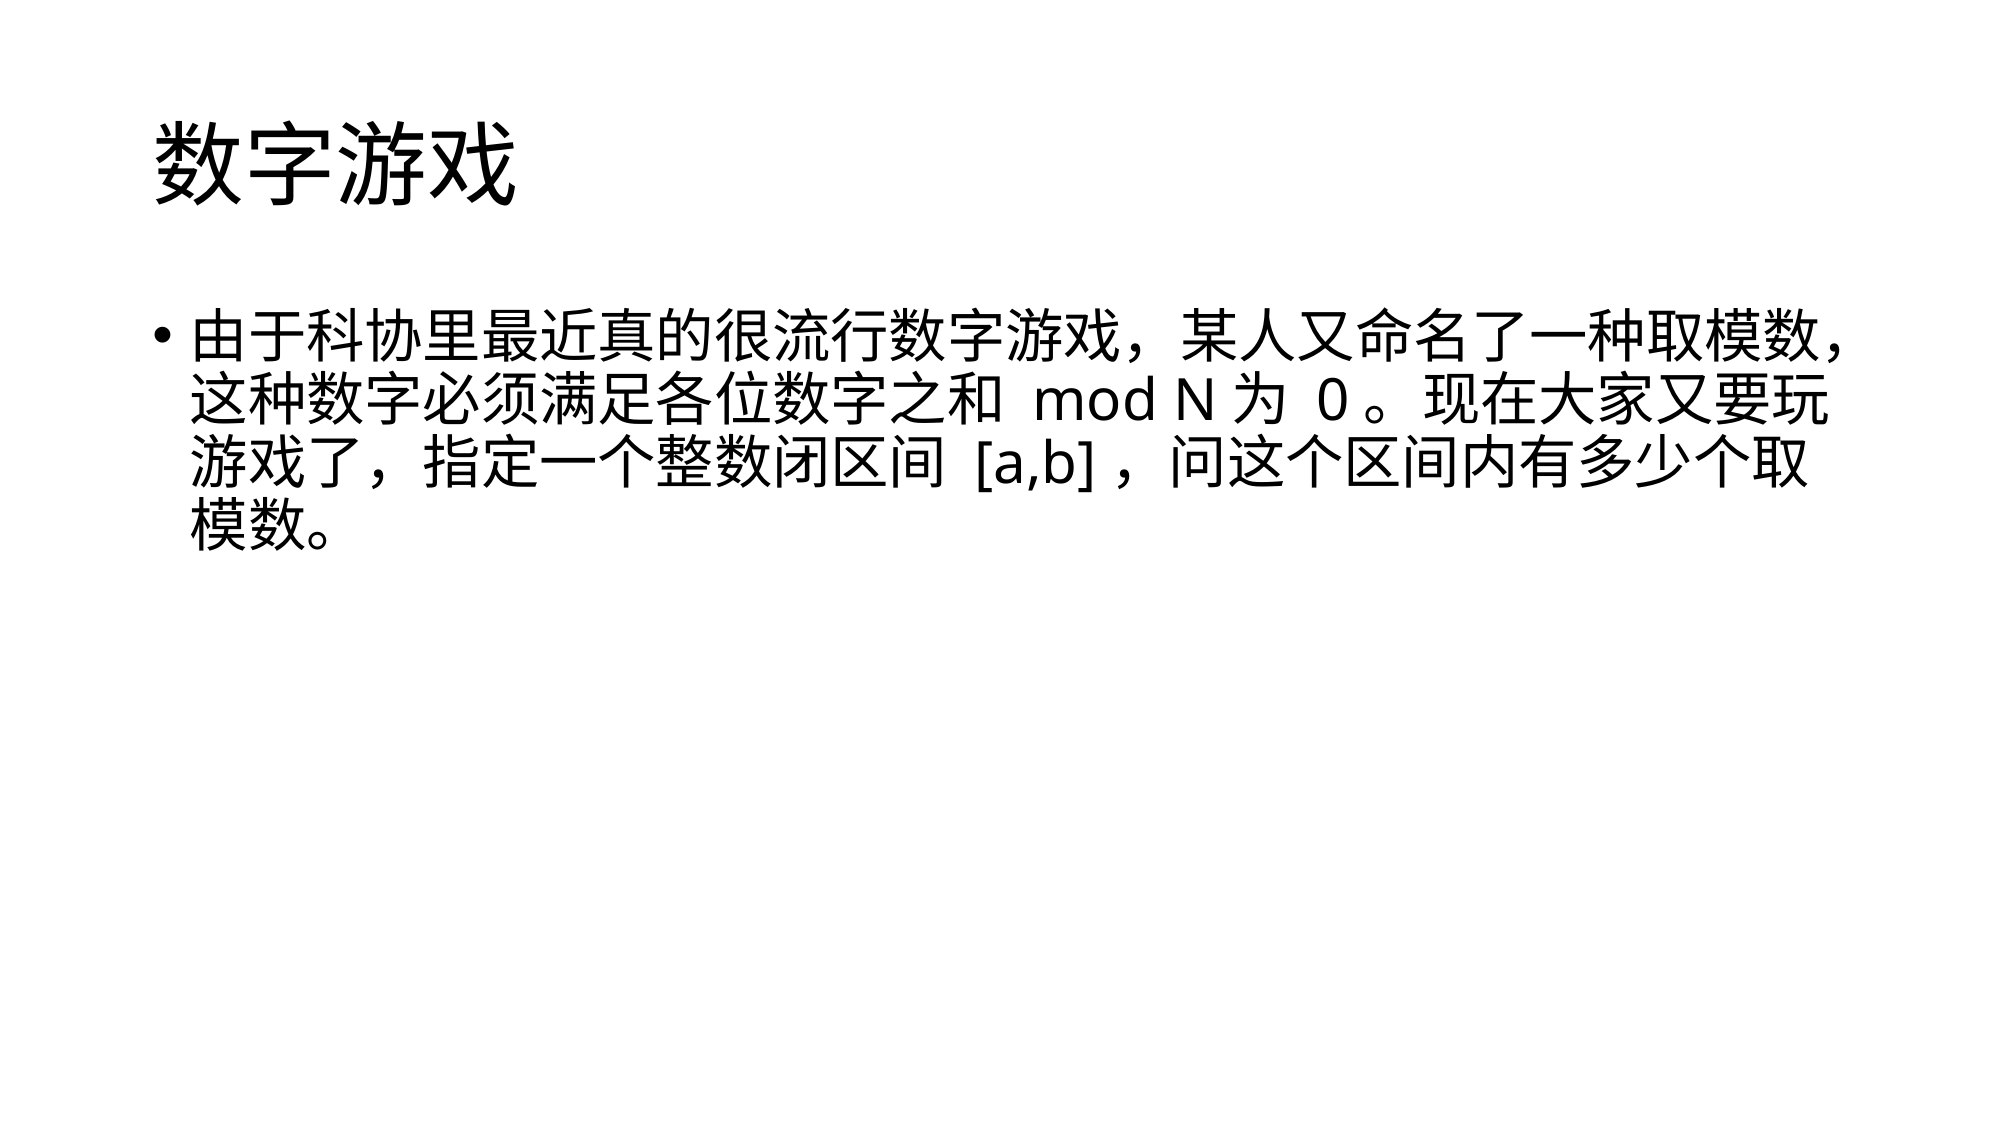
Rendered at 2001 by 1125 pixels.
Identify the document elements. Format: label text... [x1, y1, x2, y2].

list 由于科协里最近真的很流行数字游戏，某人又命名了一种取模数，这种数字必须满足各位数字之和 mod N为 0。现在大家又要玩游戏了，指定一个整数闭区间 [a,b]，问这个区间内有多少个取模数。 [137, 299, 1863, 1014]
title 数字游戏 [137, 59, 1863, 278]
